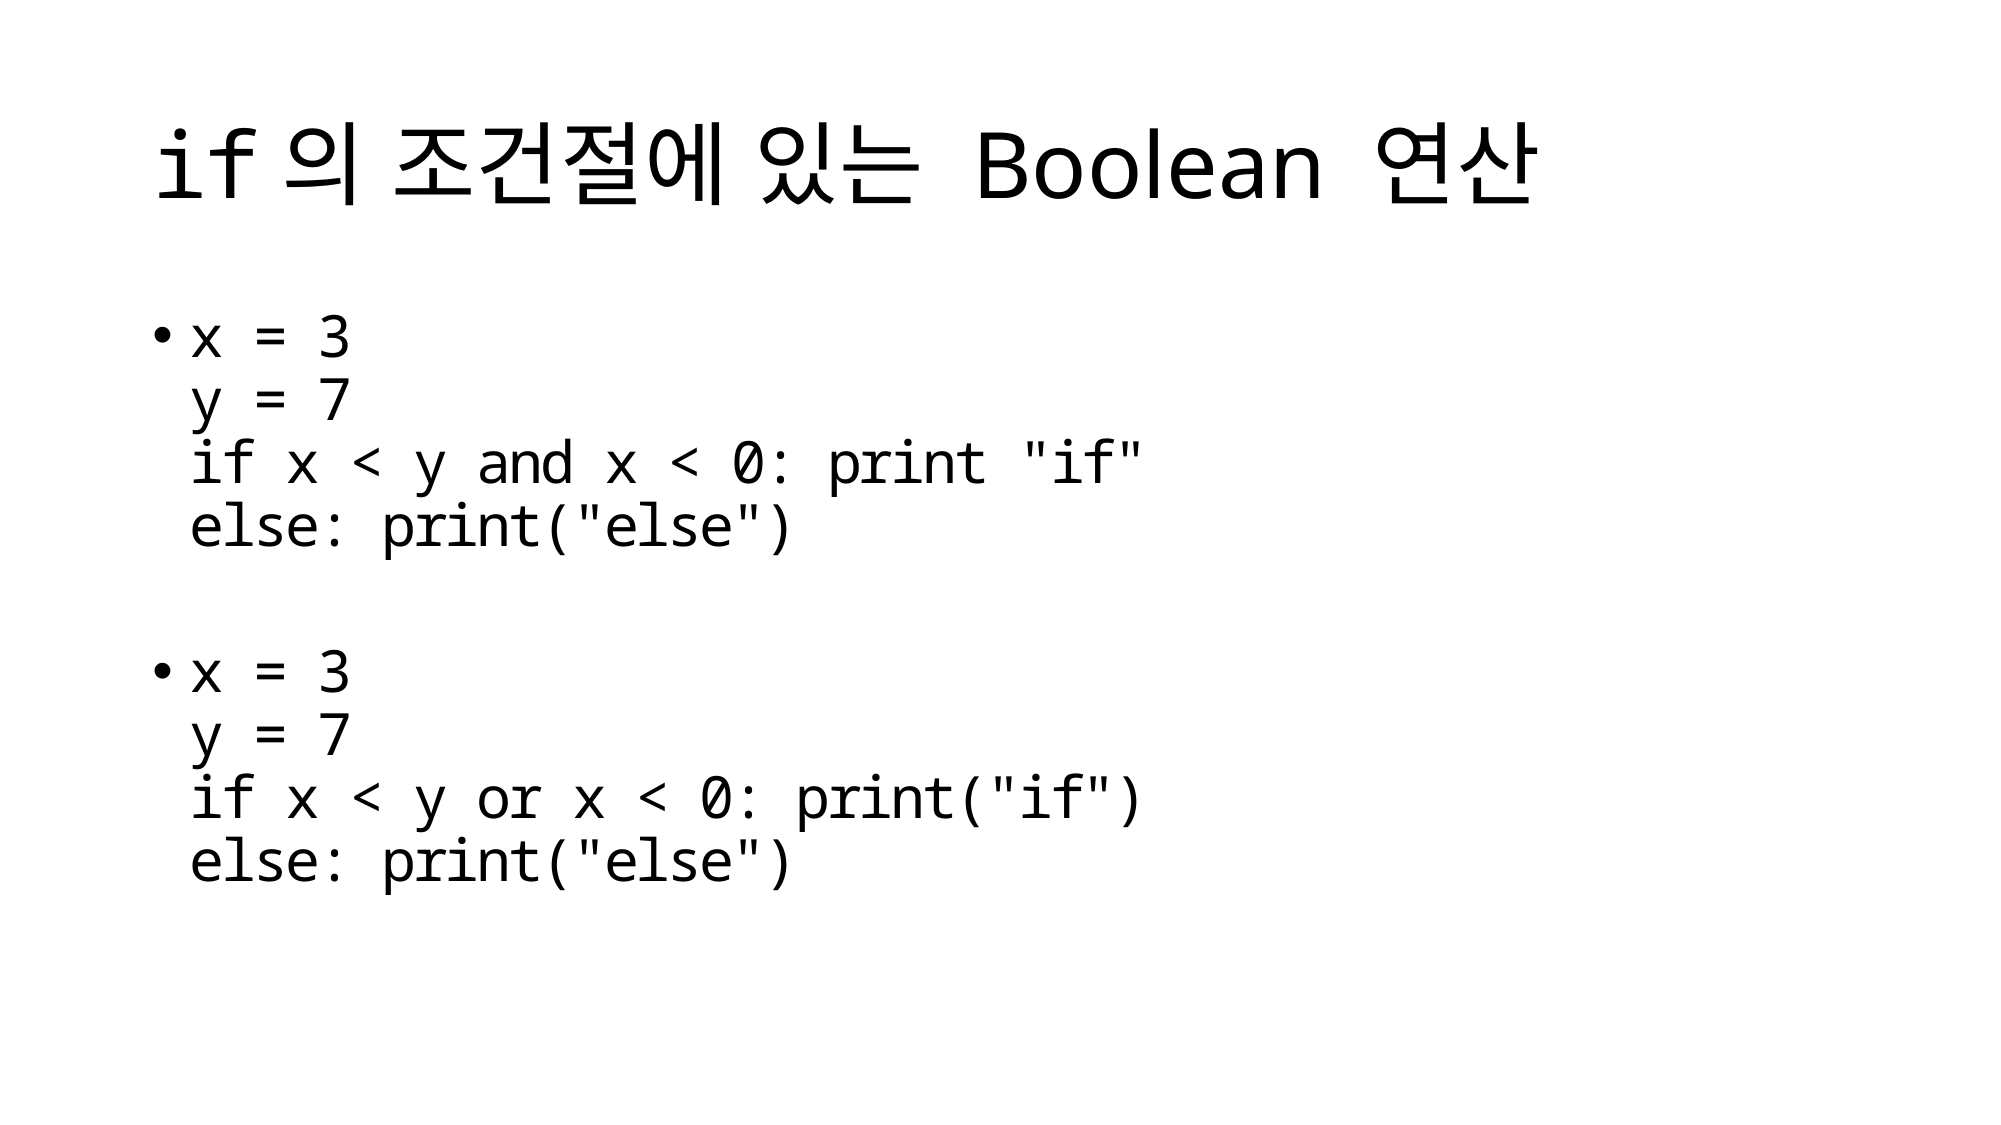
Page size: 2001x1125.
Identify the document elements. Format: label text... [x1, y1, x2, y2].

title if의 조건절에 있는 Boolean 연산 [137, 59, 1863, 278]
list x = 3 y = 7 if x < y and x < 0: print "if" else: print("else") x = 3 y = 7 if x < y or x < 0: print("if") else: print("else") [137, 299, 1863, 1014]
